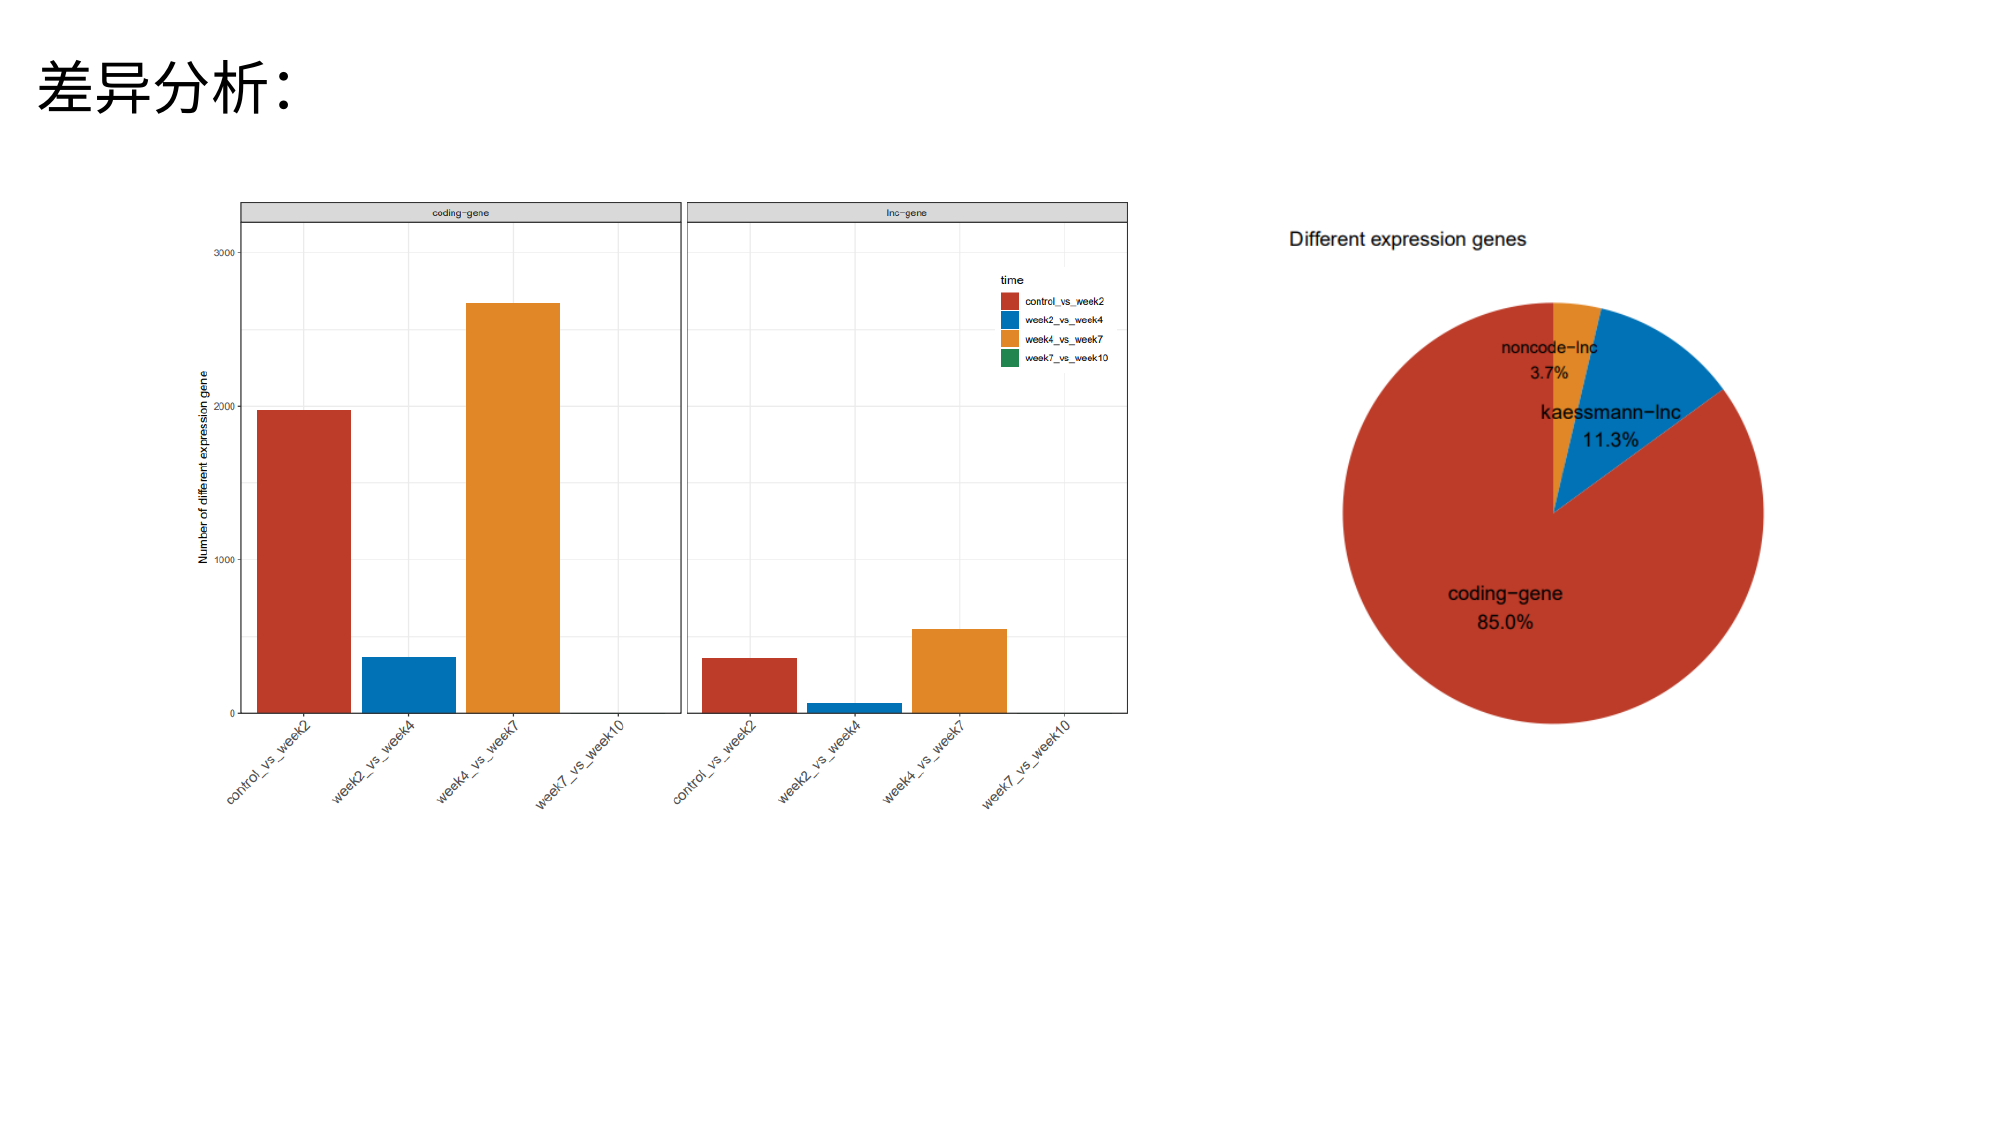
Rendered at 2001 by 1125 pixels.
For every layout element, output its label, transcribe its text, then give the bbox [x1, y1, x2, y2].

text_box 差异分析： [21, 43, 1589, 129]
picture [193, 199, 1130, 814]
picture [1280, 224, 1807, 727]
